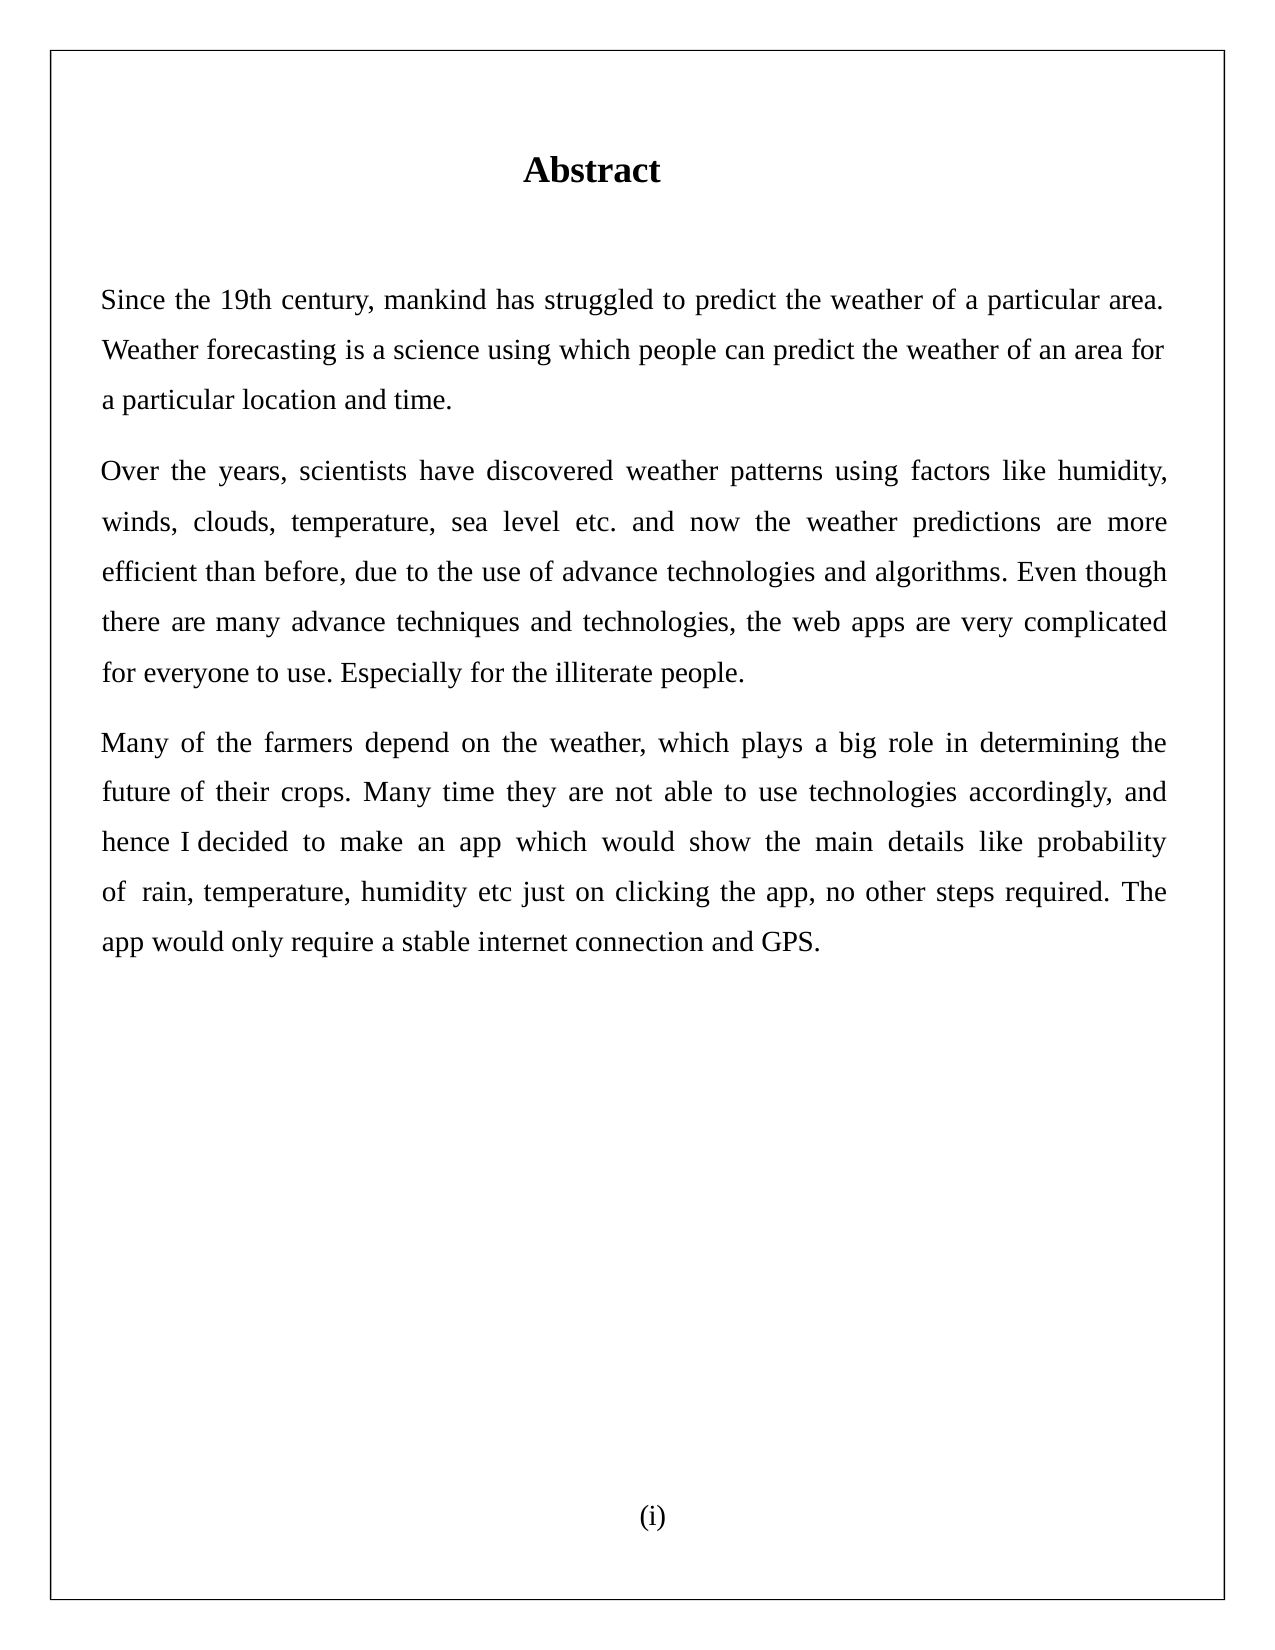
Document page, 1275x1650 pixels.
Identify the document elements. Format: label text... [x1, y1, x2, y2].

text_box Abstract Since the 19th century, mankind has struggled to predict the weather of a particular area. Weather forecasting is a science using which people can predict the weather of an area for a particular location and time. Over the years, scientists have discovered weather patterns using factors like humidity, winds, clouds, temperature, sea level etc. and now the weather predictions are more efficient than before, due to the use of advance technologies and algorithms. Even though there are many advance techniques and technologies, the web apps are very complicated for everyone to use. Especially for the illiterate people. Many of the farmers depend on the weather, which plays a big role in determining the future of their crops. Many time they are not able to use technologies accordingly, and hence I decided to make an app which would show the main details like probability of rain, temperature, humidity etc just on clicking the app, no other steps required. The app would only require a stable internet connection and GPS. [98, 142, 1169, 958]
text_box (i) [637, 1497, 669, 1532]
text_box [49, 49, 1226, 1601]
